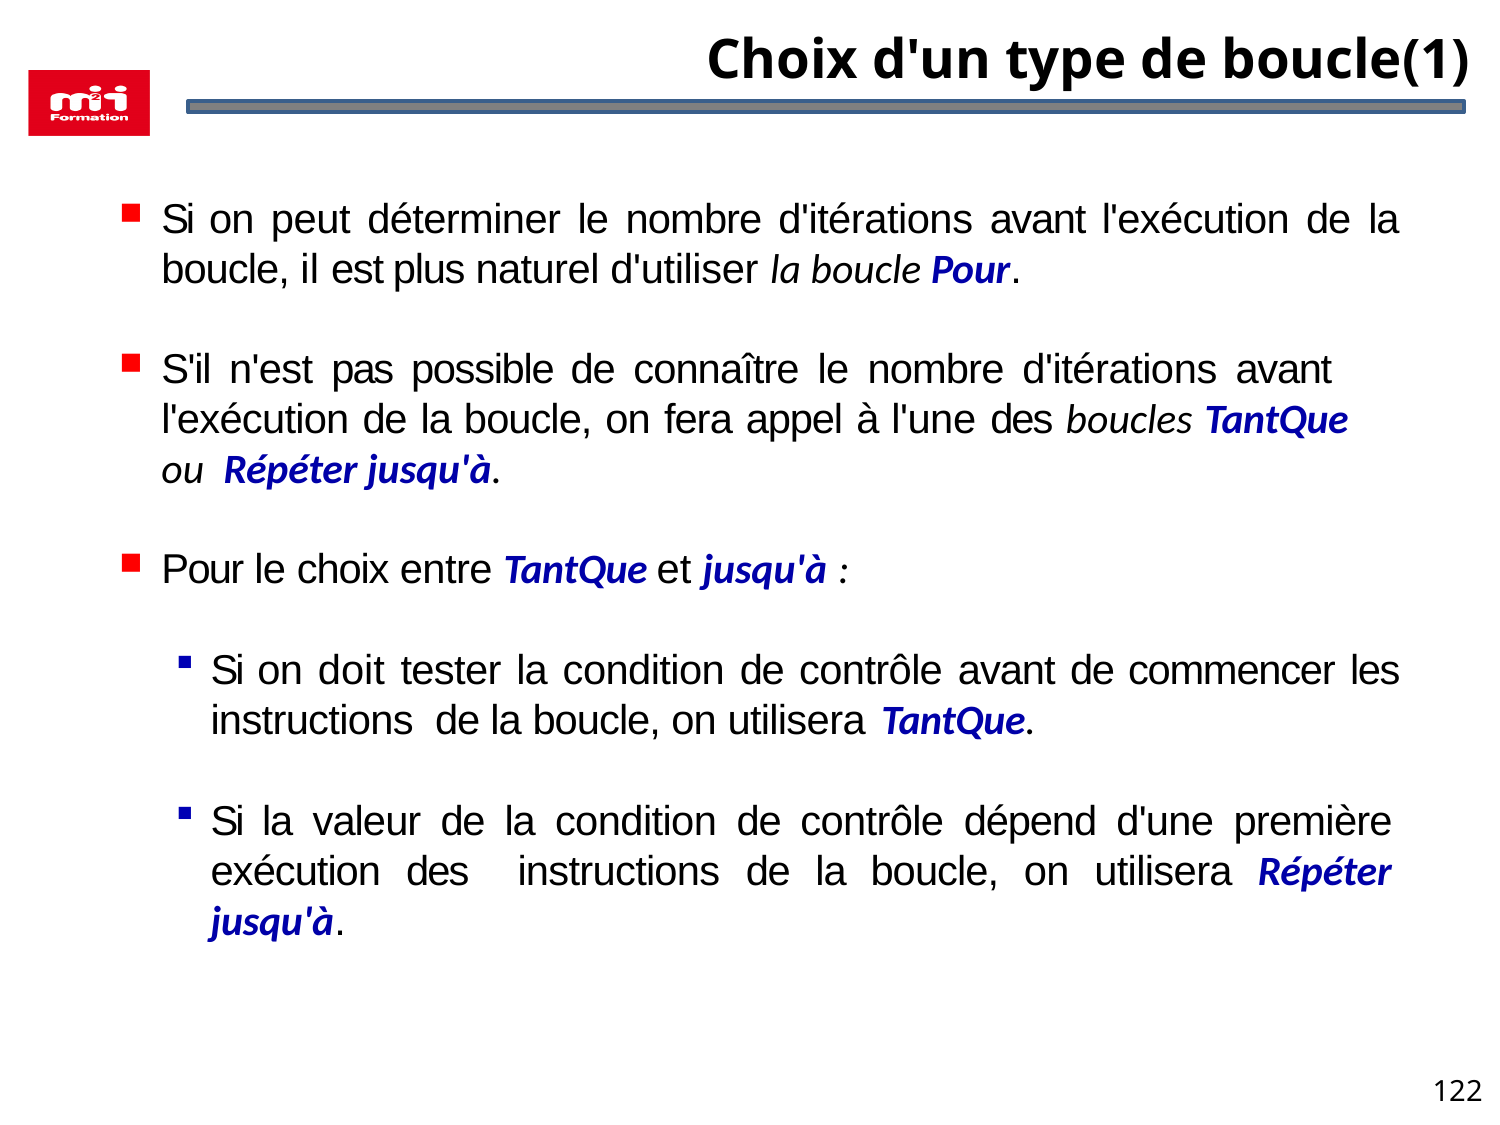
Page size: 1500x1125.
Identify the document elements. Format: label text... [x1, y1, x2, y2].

slide_number 122 [1414, 1065, 1500, 1125]
title Choix d'un type de boucle(1) [0, 22, 1471, 212]
text_box Si on peut déterminer le nombre d'itérations avant l'exécution de la boucle, il est plus naturel d'utiliser la boucle Pour. S'il n'est pas possible de connaître le nombre d'itérations avant l'exécution de la boucle, on fera appel à l'une des boucles TantQue ou Répéter jusqu'à. Pour le choix entre TantQue et jusqu'à : Si on doit tester la condition de contrôle avant de commencer les instructions de la boucle, on utilisera TantQue. Si la valeur de la condition de contrôle dépend d'une première exécution des instructions de la boucle, on utilisera Répéter jusqu'à. [117, 212, 1400, 944]
